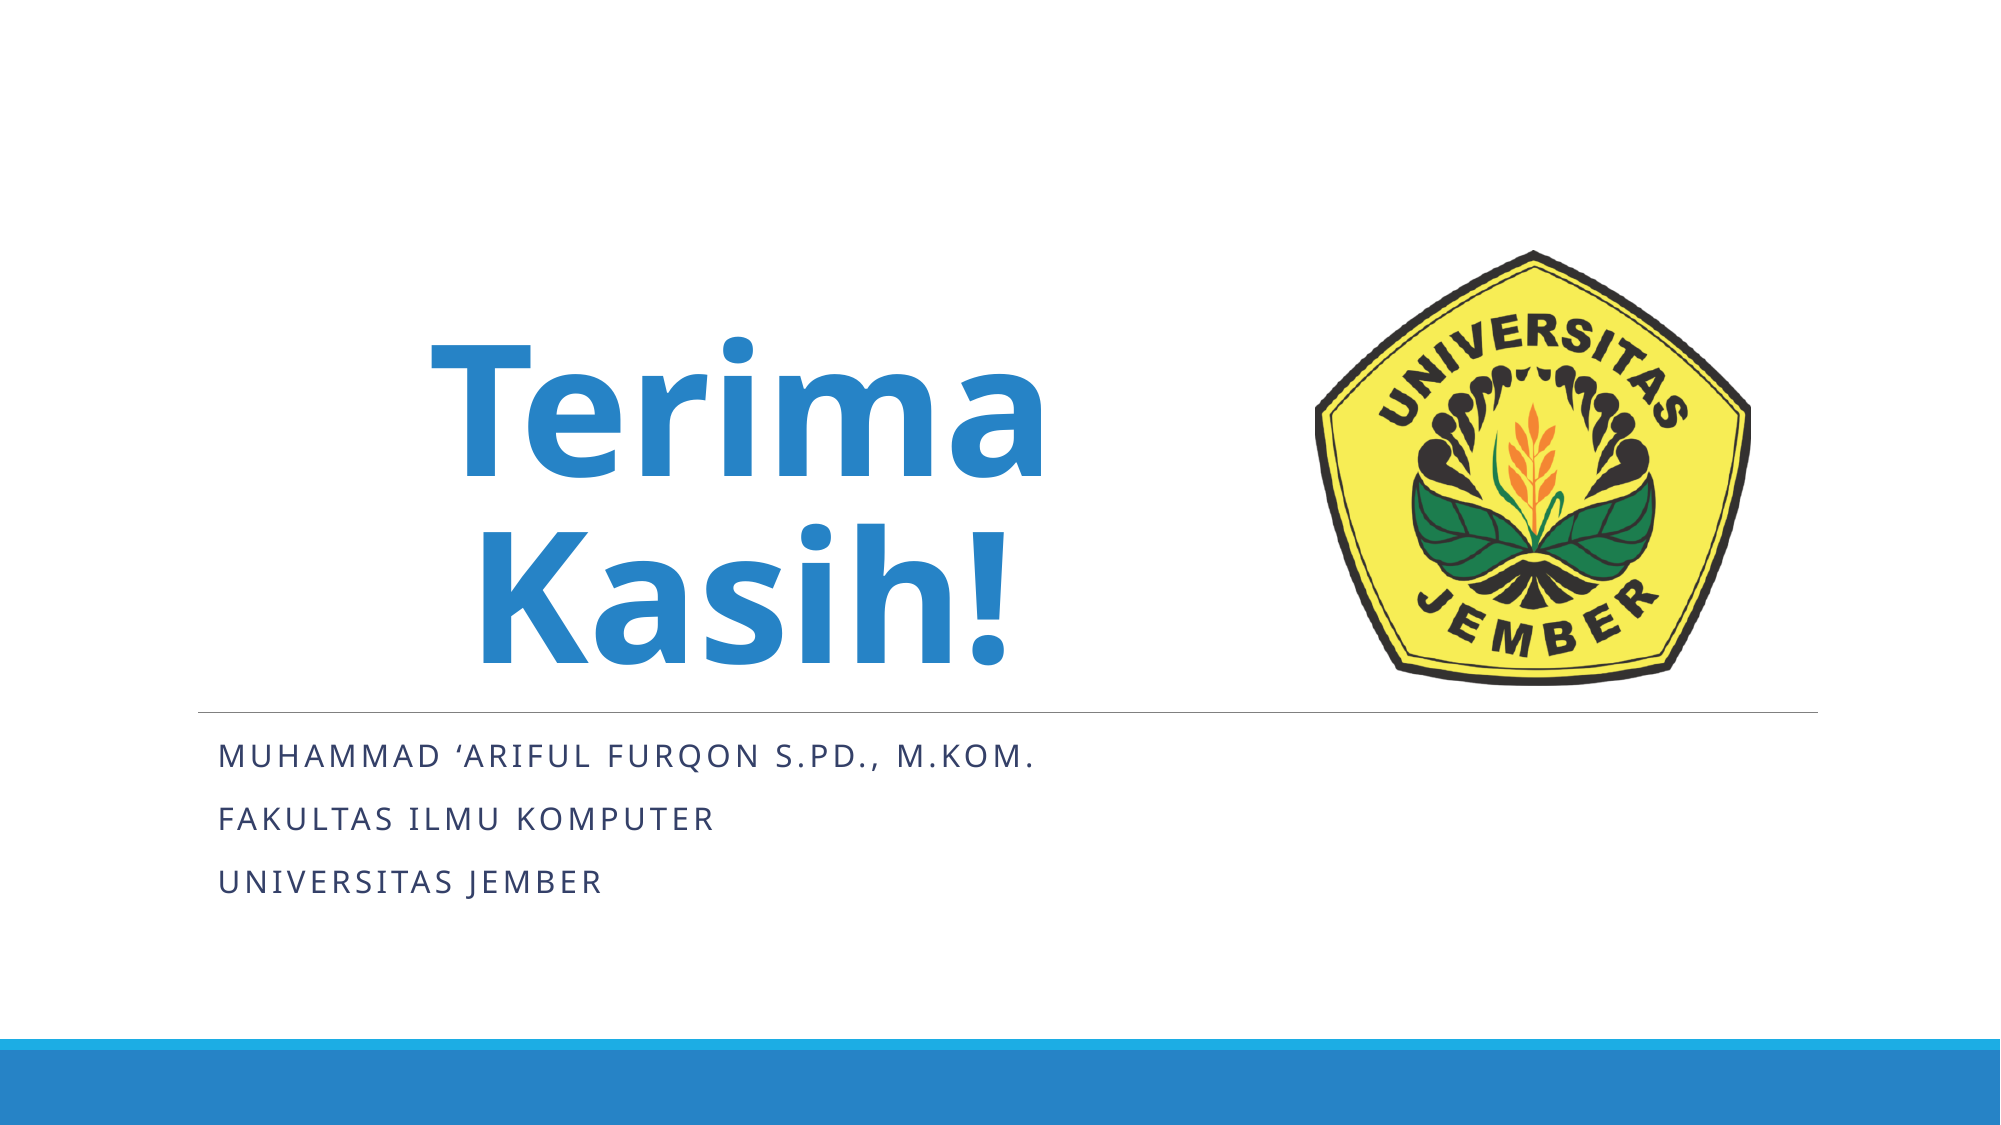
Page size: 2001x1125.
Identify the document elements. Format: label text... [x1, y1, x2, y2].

subtitle Muhammad ‘ariful furqon s.pd., m.kom. Fakultas ilmu komputer Universitas jember [202, 733, 1404, 921]
picture [1315, 250, 1752, 687]
title Terima Kasih! [207, 228, 1276, 709]
